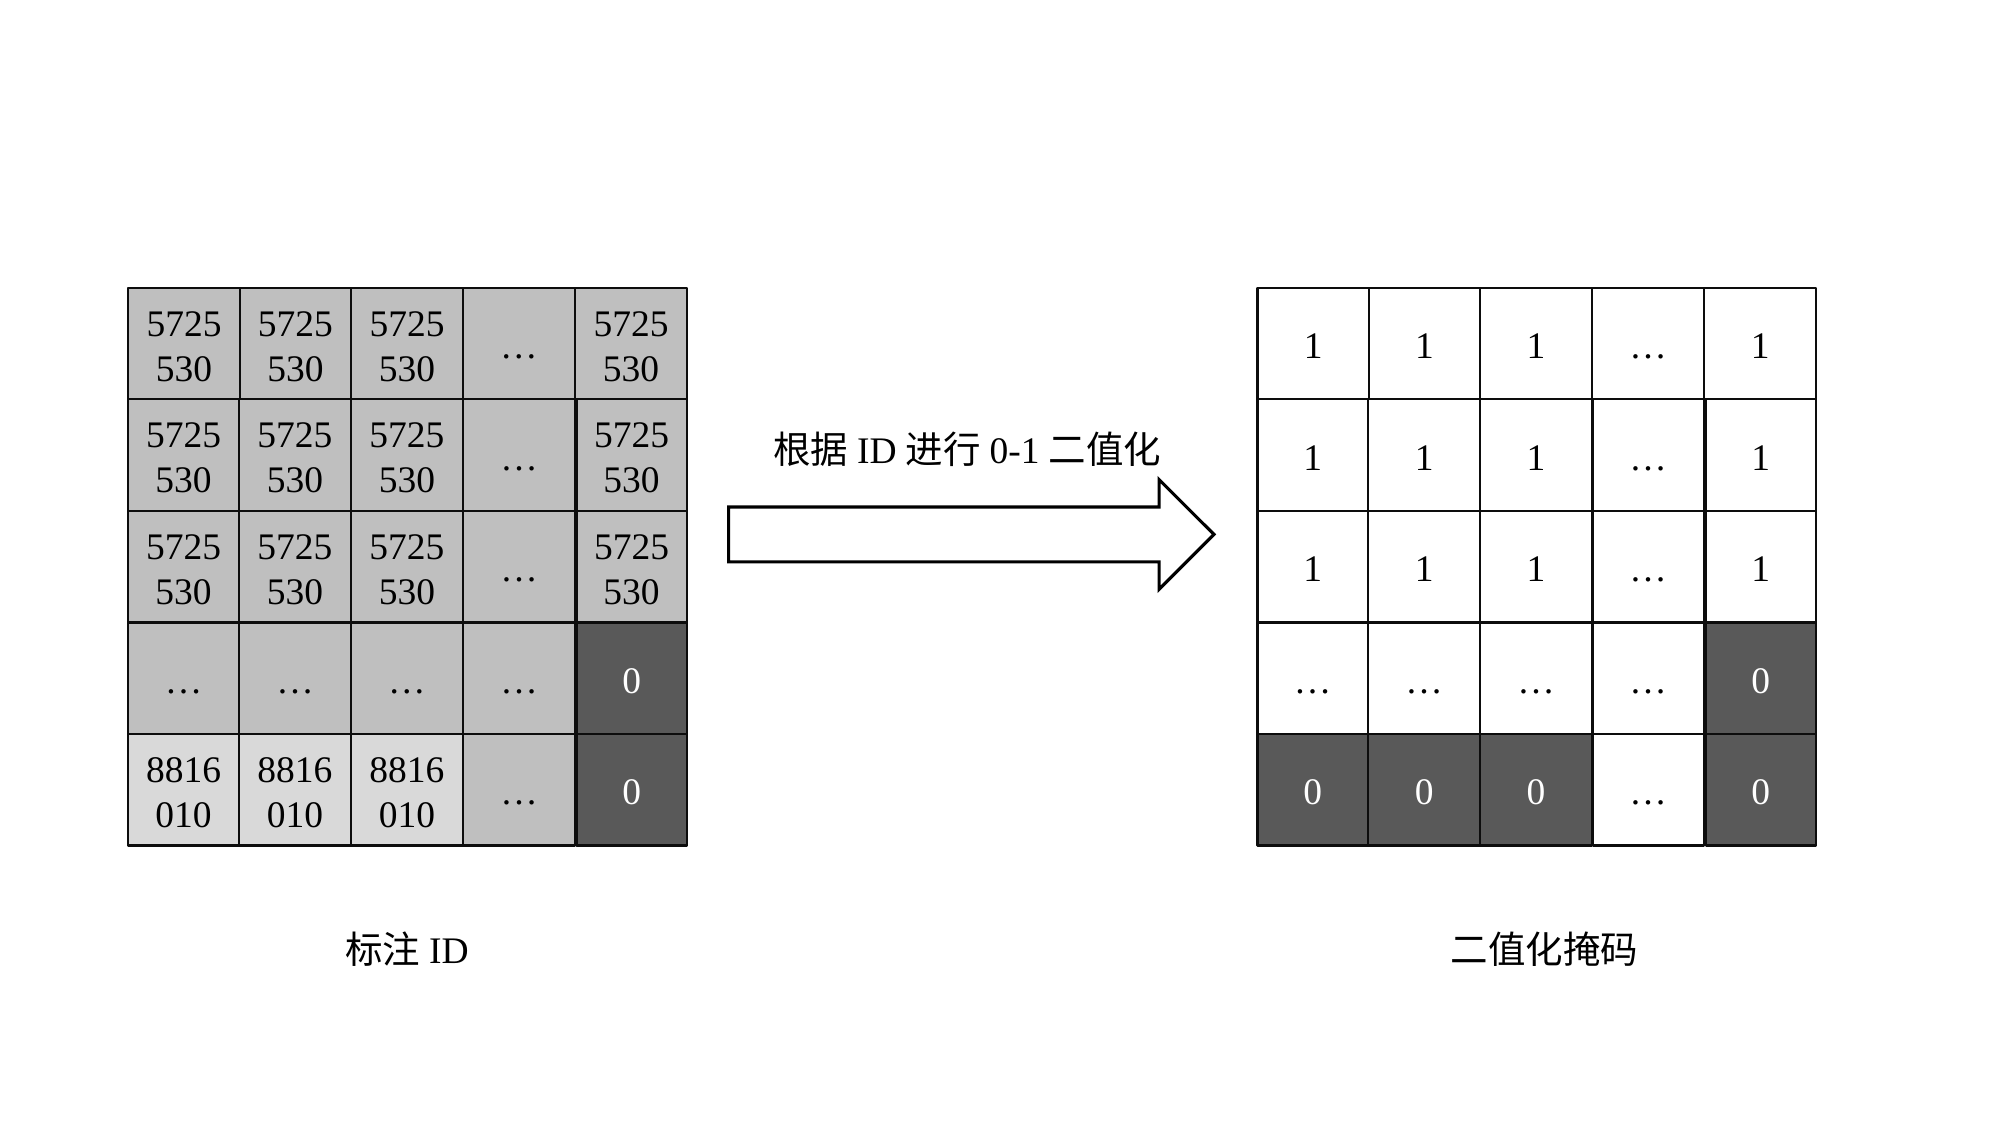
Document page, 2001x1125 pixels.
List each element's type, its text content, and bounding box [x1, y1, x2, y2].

text_box … [1592, 400, 1704, 510]
text_box 0 [576, 622, 687, 733]
text_box … [1592, 287, 1704, 400]
text_box 5725530 [239, 510, 351, 622]
text_box 1 [1368, 510, 1480, 622]
text_box 0 [576, 733, 687, 846]
text_box 5725530 [128, 399, 239, 510]
text_box 1 [1480, 400, 1592, 510]
text_box … [239, 622, 351, 733]
text_box 0 [1480, 733, 1592, 846]
text_box 5725530 [351, 400, 463, 510]
text_box 8816010 [351, 733, 463, 846]
text_box … [463, 287, 575, 400]
text_box 5725530 [575, 287, 687, 400]
text_box 5725530 [128, 510, 239, 622]
text_box 二值化掩码 [1328, 918, 1761, 979]
text_box 1 [1257, 510, 1368, 622]
text_box … [463, 510, 575, 622]
text_box … [1592, 733, 1704, 846]
text_box 5725530 [351, 510, 463, 622]
text_box 1 [1257, 287, 1368, 399]
text_box 8816010 [239, 733, 351, 846]
text_box … [128, 622, 239, 733]
text_box 1 [1704, 287, 1816, 400]
text_box … [463, 622, 575, 733]
text_box 1 [1257, 399, 1368, 510]
text_box 5725530 [128, 287, 239, 399]
text_box 0 [1705, 622, 1816, 733]
text_box 5725530 [576, 510, 687, 622]
text_box 标注ID [191, 918, 623, 979]
text_box … [1592, 510, 1704, 622]
text_box … [1592, 622, 1704, 733]
text_box … [1257, 622, 1368, 733]
text_box 0 [1257, 733, 1368, 846]
text_box … [1480, 622, 1592, 733]
text_box 根据ID进行0-1二值化 [751, 418, 1183, 479]
text_box 1 [1705, 510, 1816, 622]
text_box 5725530 [239, 287, 351, 400]
text_box 1 [1480, 287, 1592, 400]
text_box 5725530 [576, 400, 687, 510]
text_box … [1368, 622, 1480, 733]
text_box 1 [1368, 287, 1480, 400]
text_box [727, 479, 1216, 592]
text_box 5725530 [239, 400, 351, 510]
text_box 0 [1368, 733, 1480, 846]
text_box 1 [1705, 400, 1816, 510]
text_box 0 [1705, 733, 1816, 846]
text_box … [463, 400, 575, 510]
text_box … [351, 622, 463, 733]
text_box 1 [1368, 400, 1480, 510]
text_box … [463, 733, 575, 846]
text_box 8816010 [128, 733, 239, 846]
text_box 1 [1480, 510, 1592, 622]
text_box 5725530 [351, 287, 463, 400]
